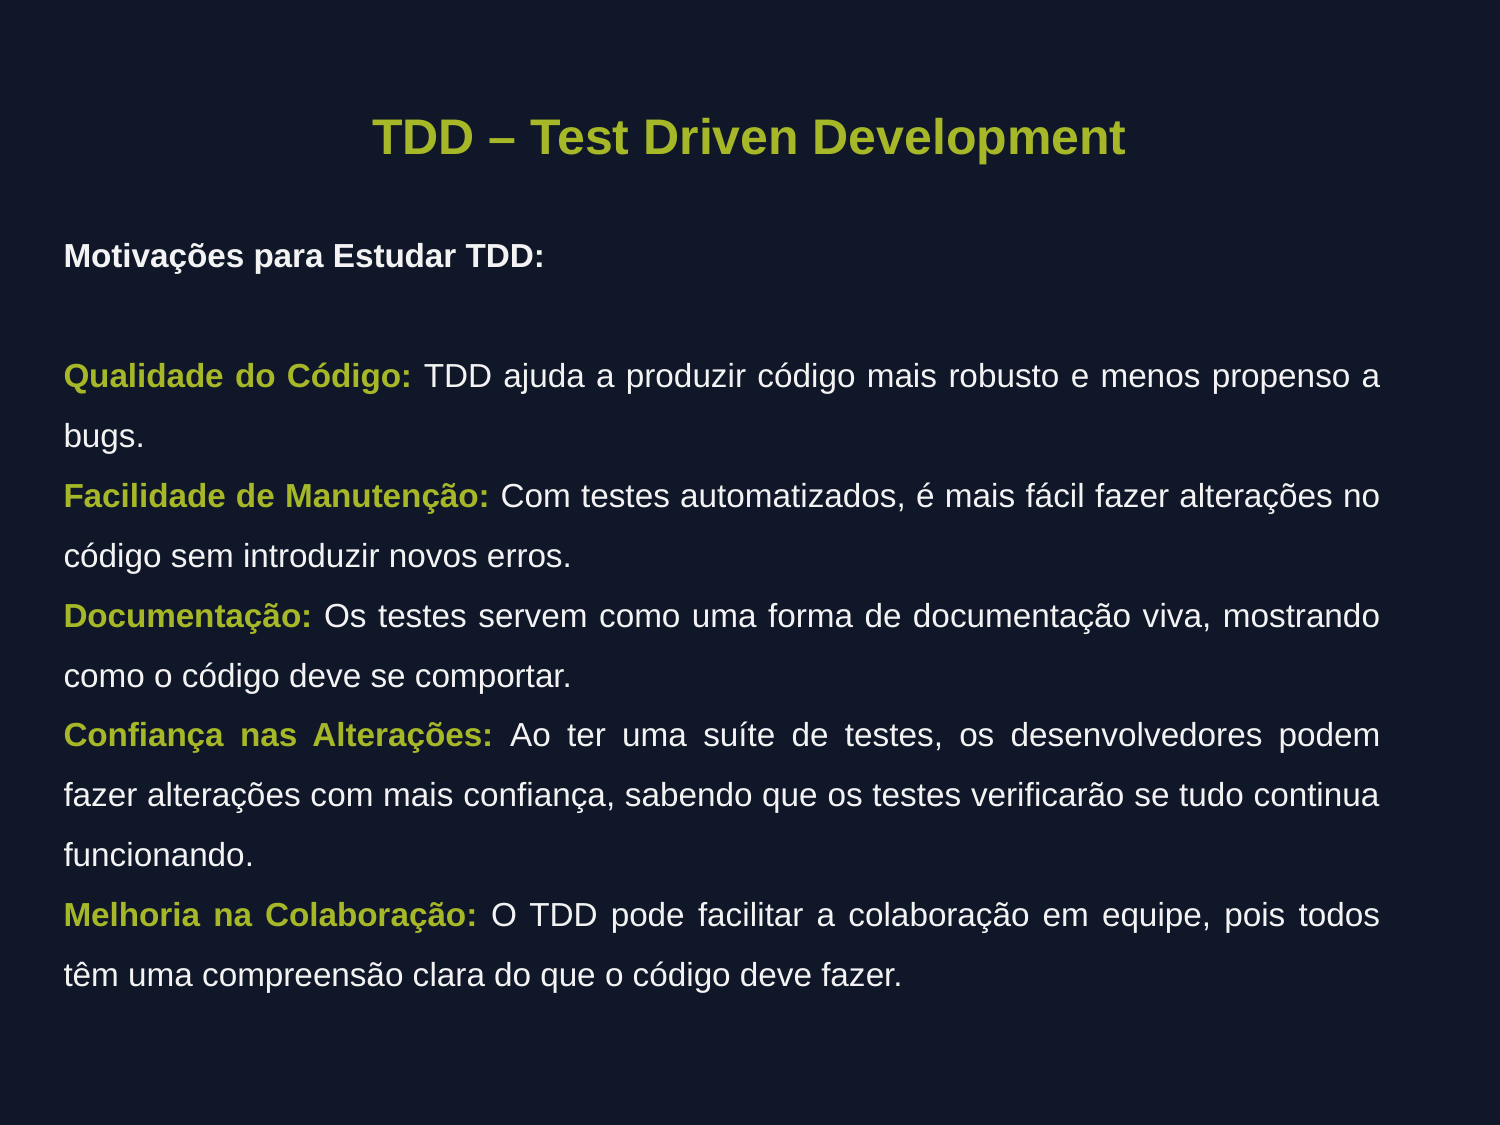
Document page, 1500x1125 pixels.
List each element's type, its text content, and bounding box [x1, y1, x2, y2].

text_box Motivações para Estudar TDD: Qualidade do Código: TDD ajuda a produzir código mais robusto e menos propenso a bugs. Facilidade de Manutenção: Com testes automatizados, é mais fácil fazer alterações no código sem introduzir novos erros. Documentação: Os testes servem como uma forma de documentação viva, mostrando como o código deve se comportar. Confiança nas Alterações: Ao ter uma suíte de testes, os desenvolvedores podem fazer alterações com mais confiança, sabendo que os testes verificarão se tudo continua funcionando. Melhoria na Colaboração: O TDD pode facilitar a colaboração em equipe, pois todos têm uma compreensão clara do que o código deve fazer. [48, 207, 1397, 1001]
text_box TDD – Test Driven Development [357, 96, 1143, 172]
